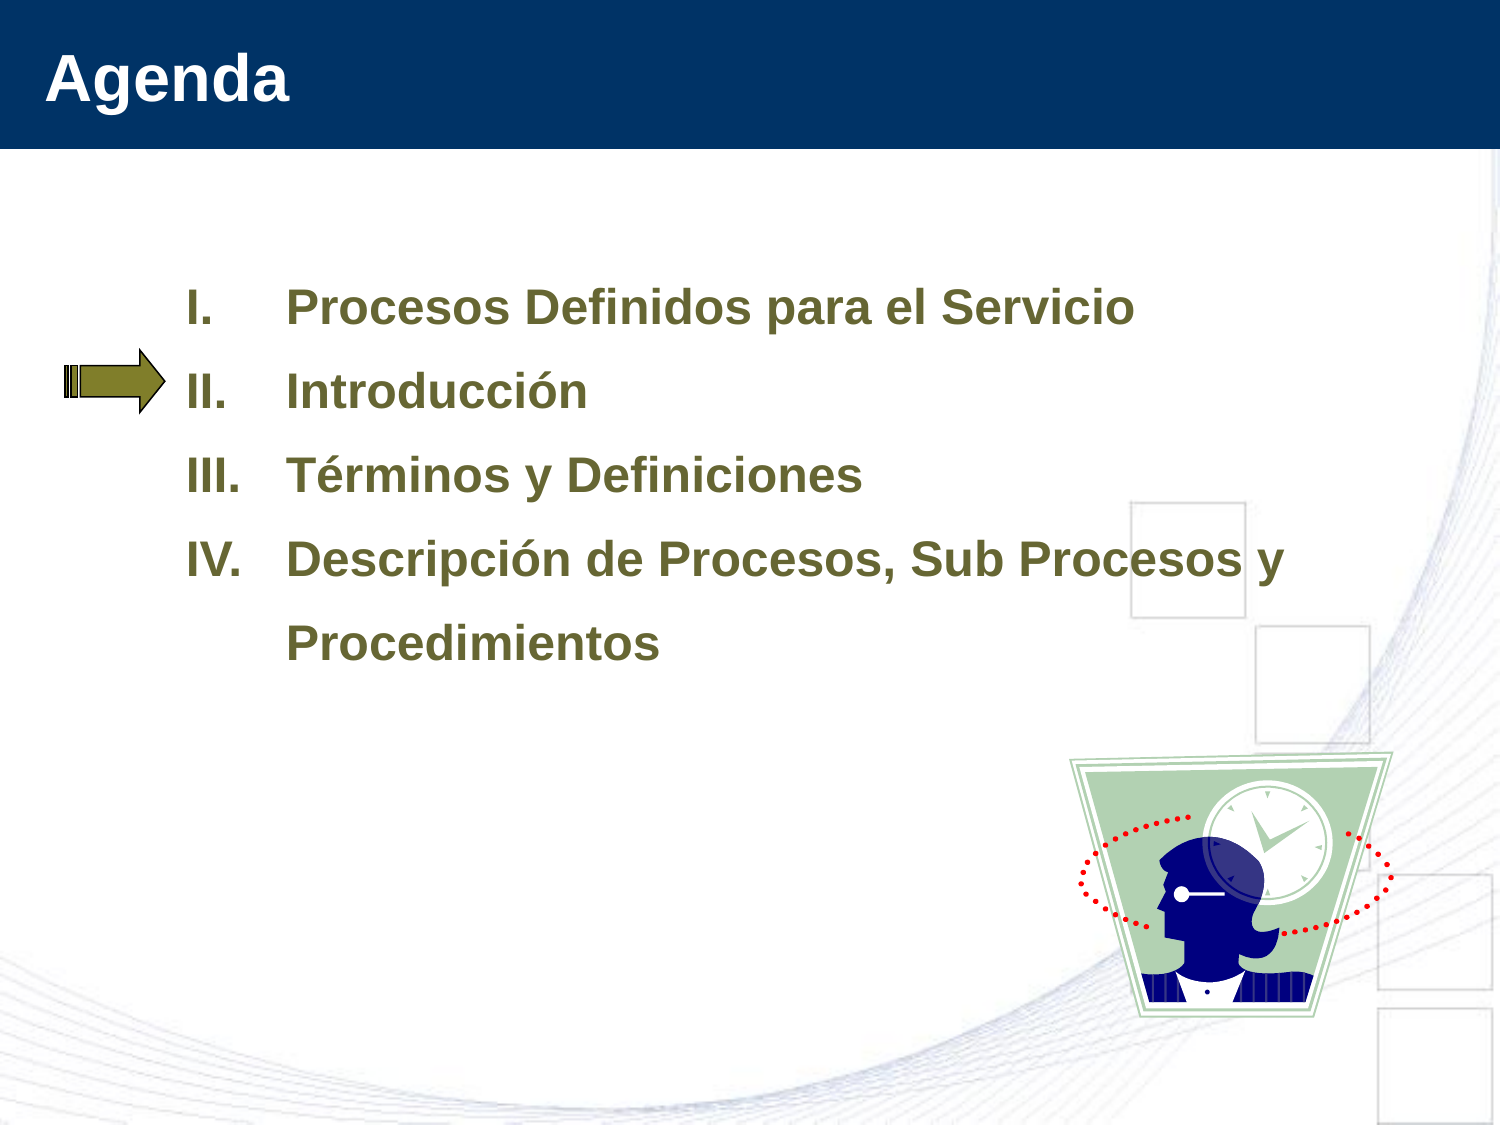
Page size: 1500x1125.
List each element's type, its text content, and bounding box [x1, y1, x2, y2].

text_box [80, 349, 165, 413]
text_box [64, 365, 68, 397]
text_box Procesos Definidos para el Servicio Introducción Términos y Definiciones Descripción de Procesos, Sub Procesos y Procedimientos [171, 243, 1459, 846]
title Agenda [29, 35, 1330, 114]
text_box [71, 365, 78, 397]
picture [0, 149, 1500, 1125]
